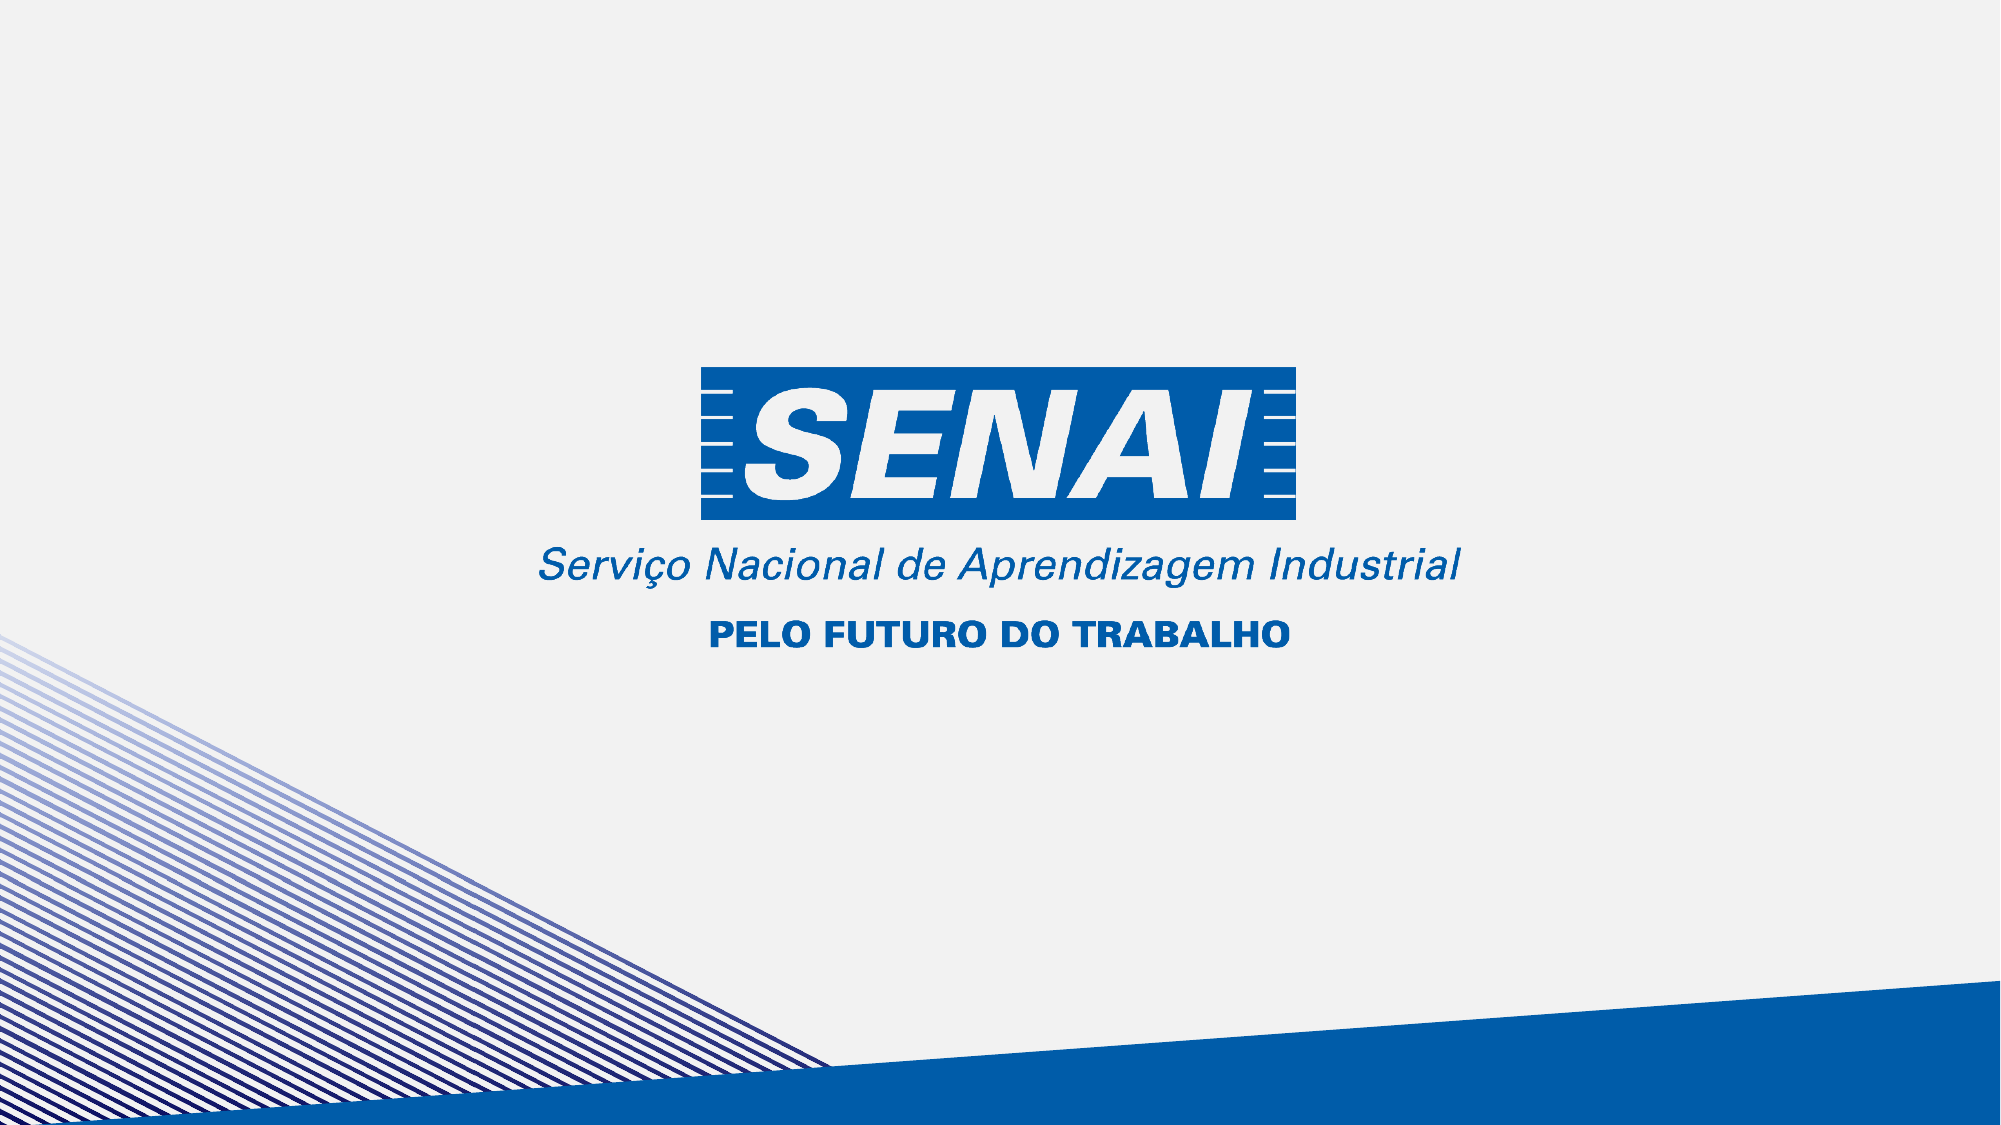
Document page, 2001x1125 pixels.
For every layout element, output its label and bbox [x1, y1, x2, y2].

picture [539, 367, 1461, 648]
